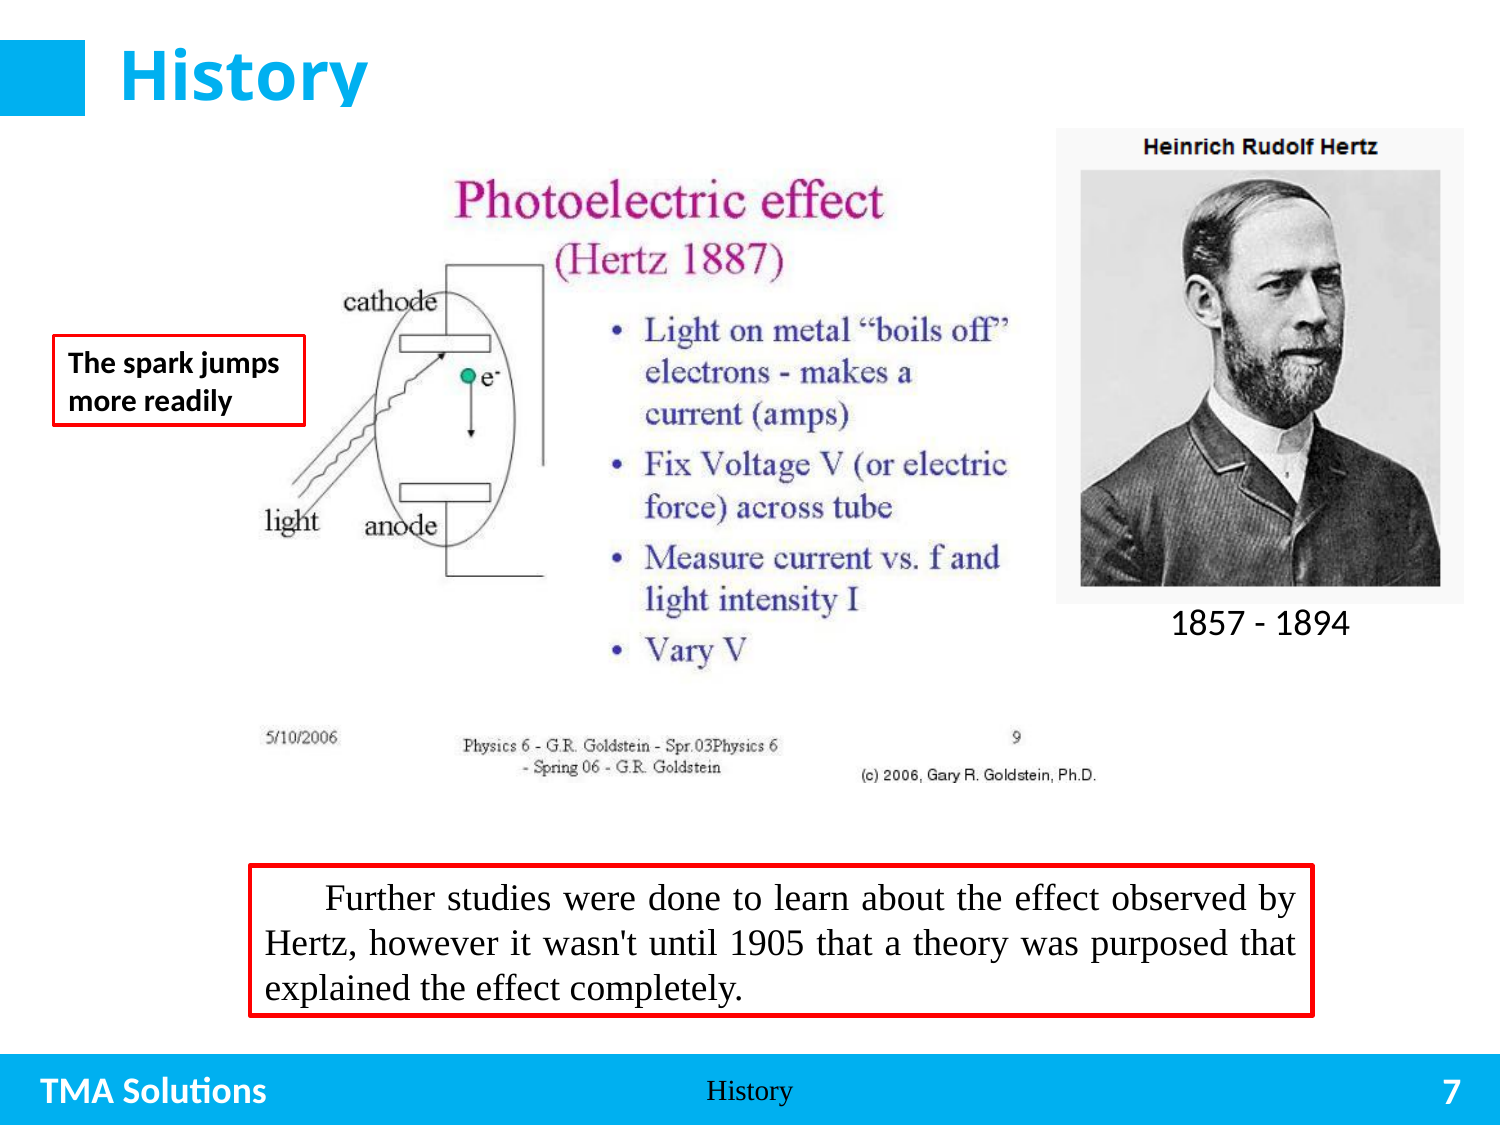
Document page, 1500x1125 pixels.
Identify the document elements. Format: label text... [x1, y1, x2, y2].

text_box Further studies were done to learn about the effect observed by Hertz, however it wasn't until 1905 that a theory was purposed that explained the effect completely. [249, 865, 1313, 1016]
footer History [496, 1059, 1004, 1120]
slide_number 7 [1138, 1059, 1477, 1120]
title History [103, 41, 1397, 116]
picture [197, 107, 1464, 783]
text_box The spark jumps more readily [53, 335, 197, 426]
text_box 1857 - 1894 [1098, 604, 1423, 650]
